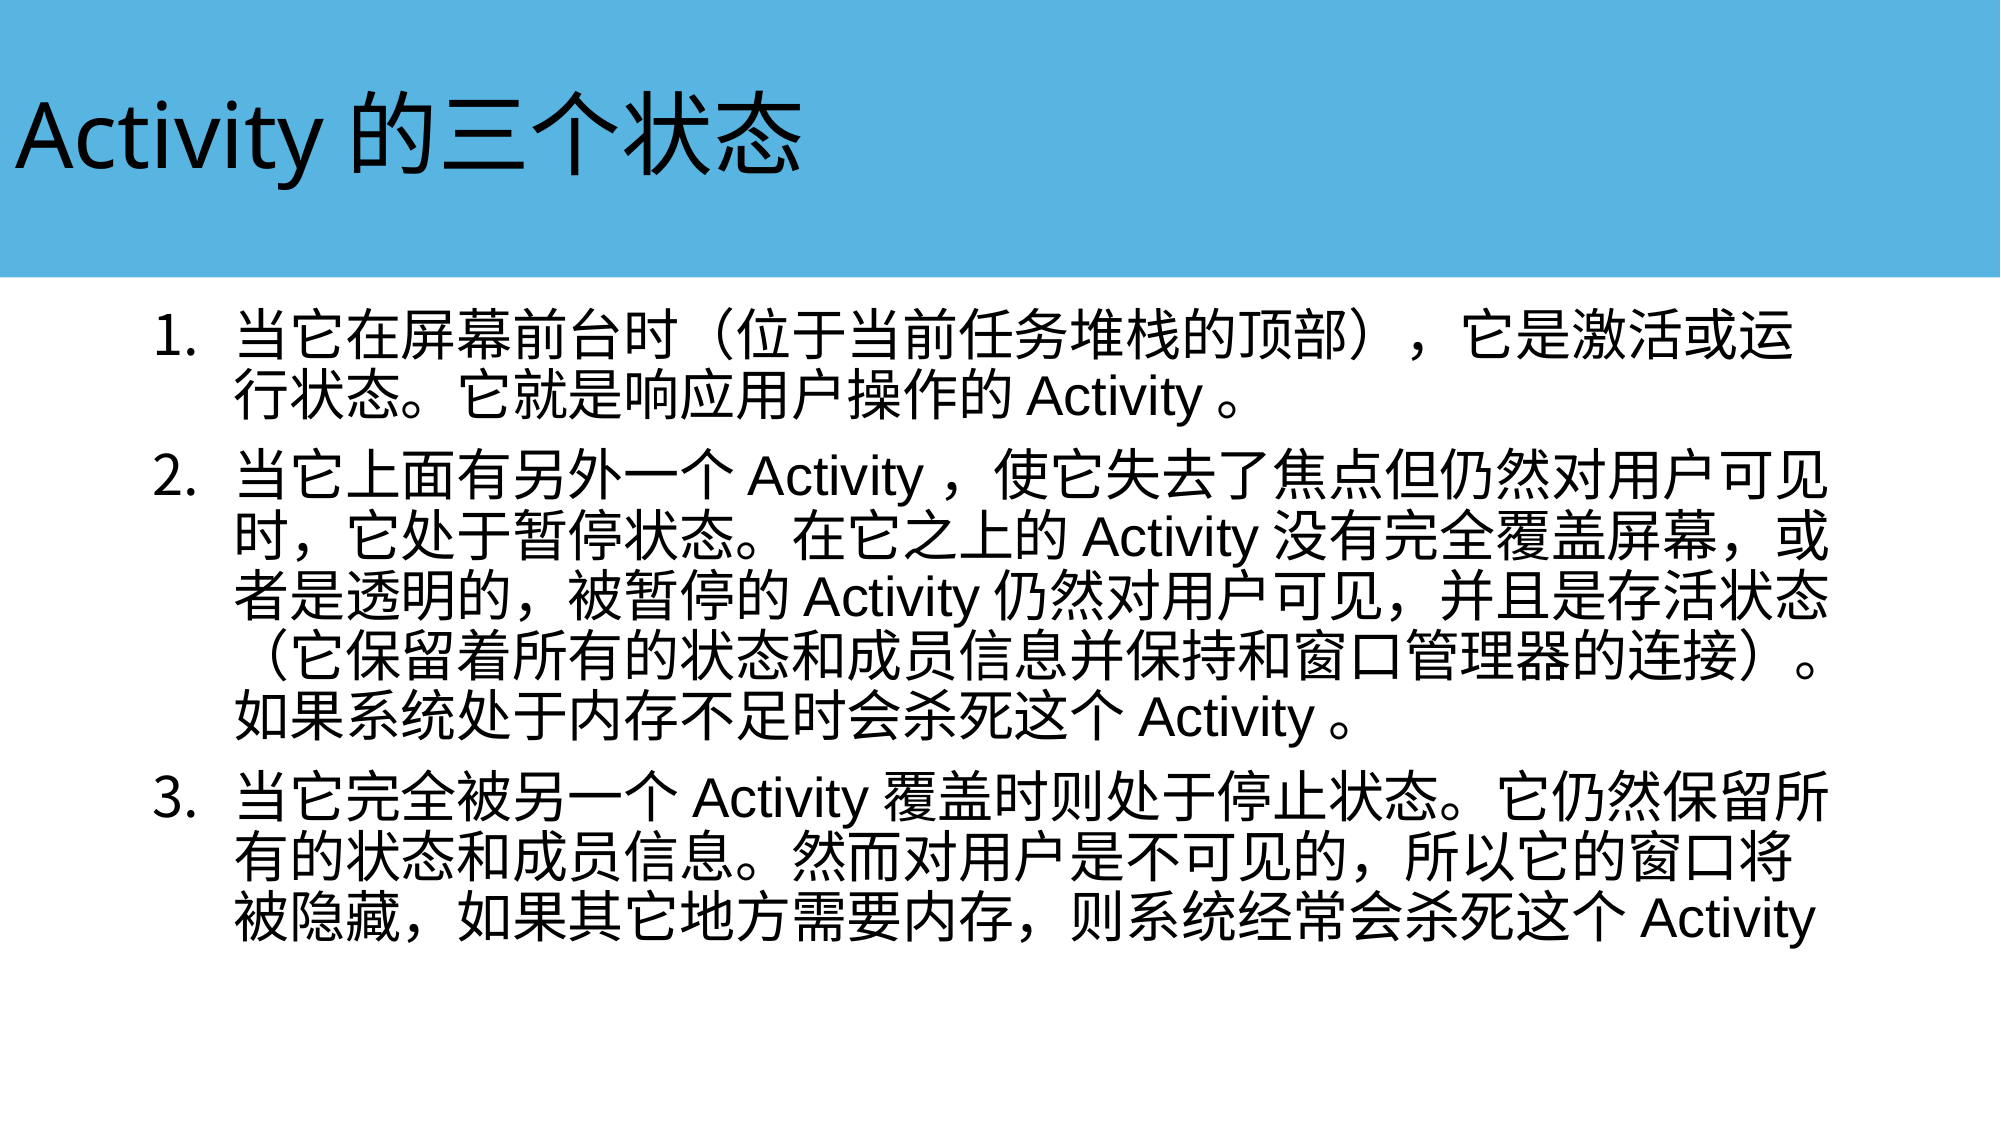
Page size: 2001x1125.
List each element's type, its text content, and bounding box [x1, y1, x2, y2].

list 当它在屏幕前台时（位于当前任务堆栈的顶部），它是激活或运行状态。它就是响应用户操作的Activity。 当它上面有另外一个Activity，使它失去了焦点但仍然对用户可见时，它处于暂停状态。在它之上的Activity没有完全覆盖屏幕，或者是透明的，被暂停的Activity仍然对用户可见，并且是存活状态（它保留着所有的状态和成员信息并保持和窗口管理器的连接）。如果系统处于内存不足时会杀死这个Activity。 当它完全被另一个Activity覆盖时则处于停止状态。它仍然保留所有的状态和成员信息。然而对用户是不可见的，所以它的窗口将被隐藏，如果其它地方需要内存，则系统经常会杀死这个Activity [137, 299, 1863, 1014]
title Activity的三个状态 [0, 0, 2000, 278]
